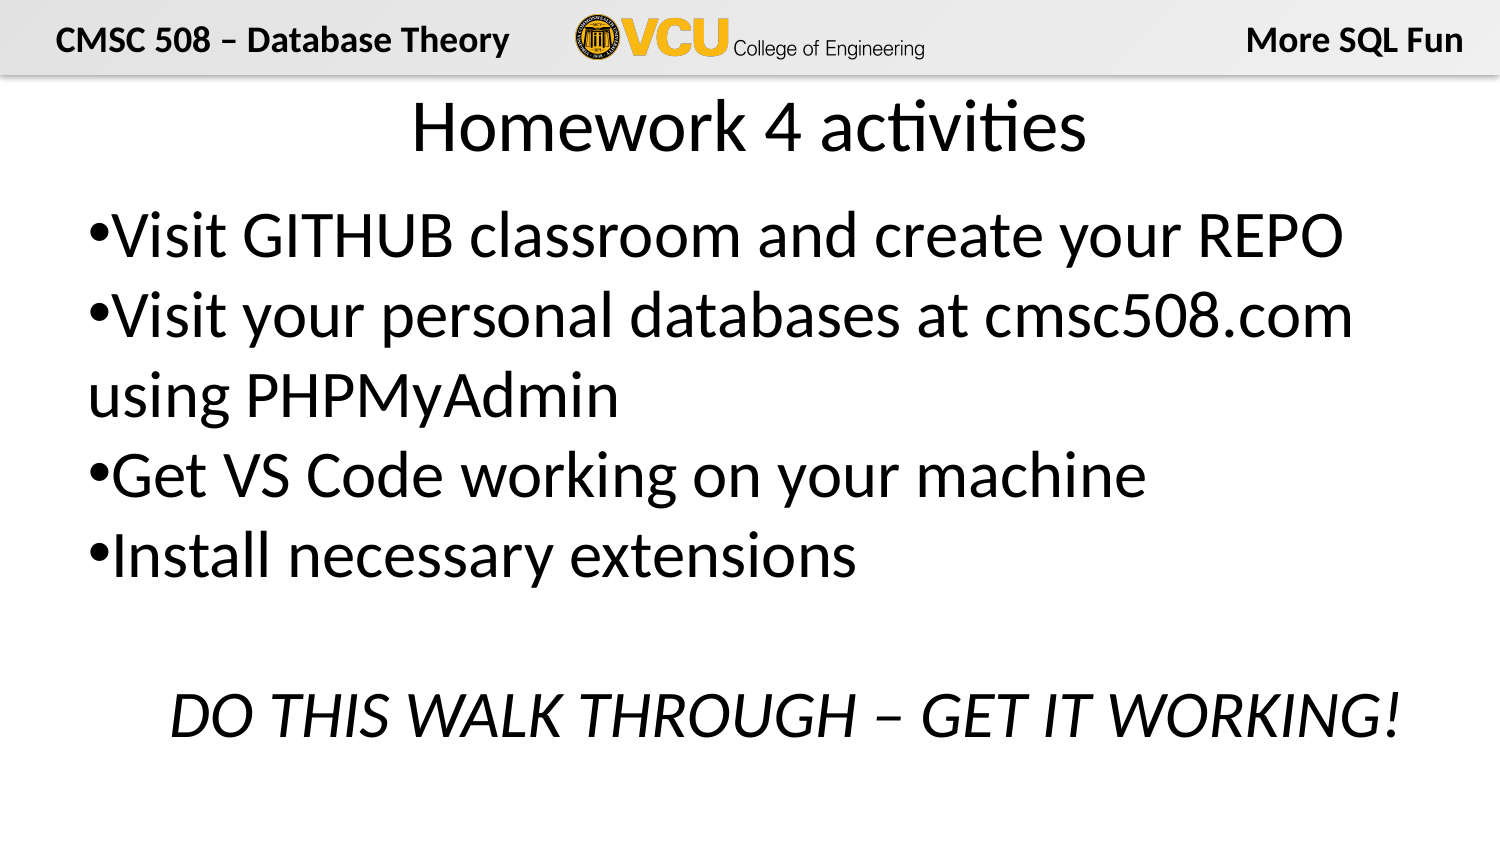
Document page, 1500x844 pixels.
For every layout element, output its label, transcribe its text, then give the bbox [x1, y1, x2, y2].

title Homework 4 activities [0, 75, 1500, 169]
picture [575, 14, 924, 60]
list Visit GITHUB classroom and create your REPO Visit your personal databases at cmsc508.com using PHPMyAdmin Get VS Code working on your machine Install necessary extensions DO THIS WALK THROUGH – GET IT WORKING! [72, 183, 1500, 844]
